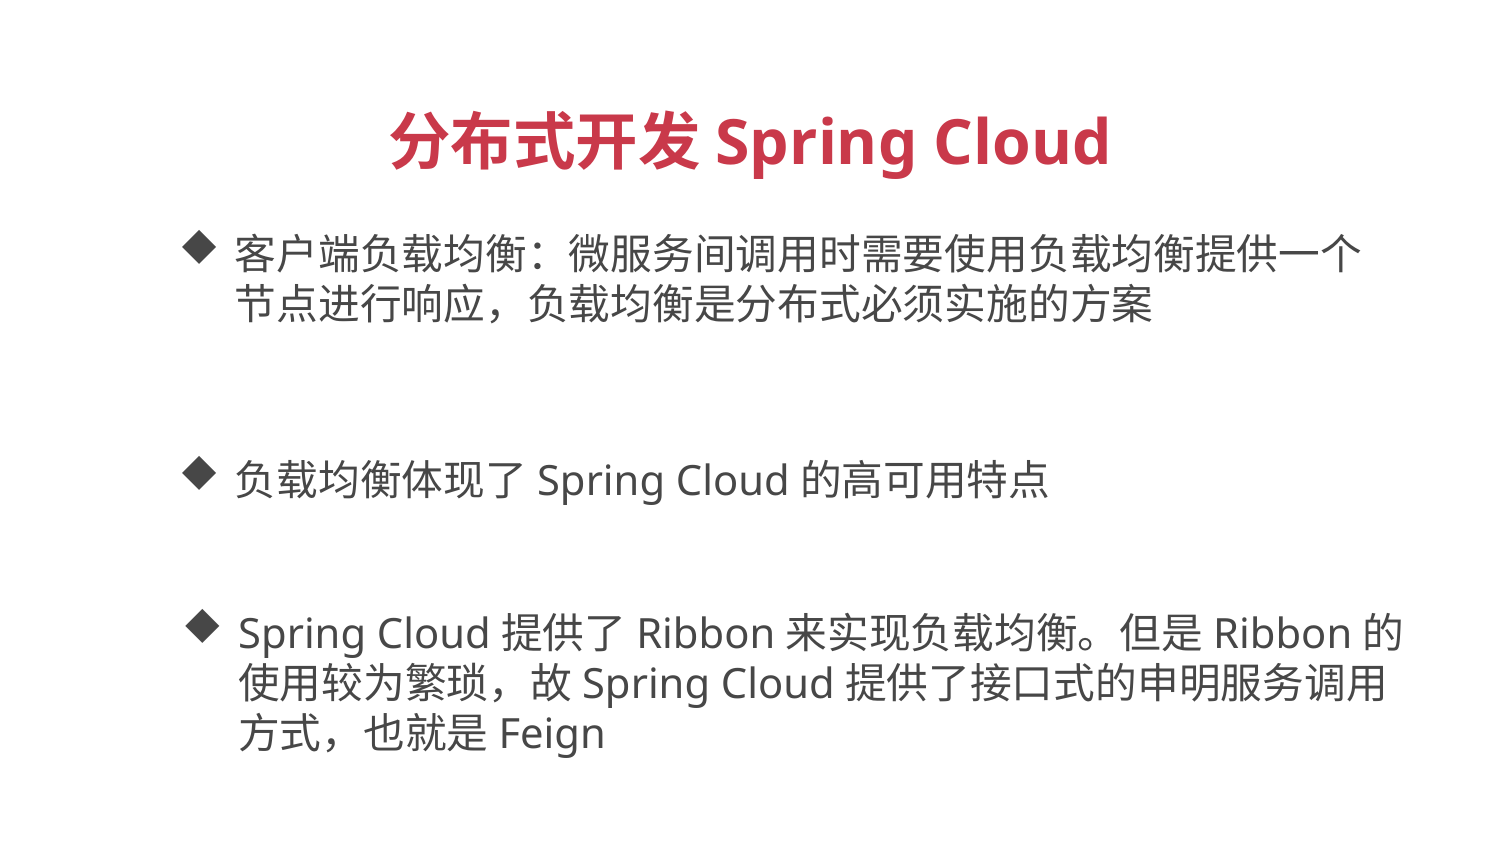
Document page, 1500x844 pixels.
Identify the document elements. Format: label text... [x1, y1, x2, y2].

text_box 分布式开发Spring Cloud [373, 94, 1127, 185]
text_box 客户端负载均衡：微服务间调用时需要使用负载均衡提供一个节点进行响应，负载均衡是分布式必须实施的方案 [88, 220, 1413, 336]
text_box 负载均衡体现了Spring Cloud的高可用特点 [88, 445, 1413, 511]
text_box Spring Cloud提供了Ribbon来实现负载均衡。但是Ribbon的使用较为繁琐，故Spring Cloud提供了接口式的申明服务调用方式，也就是Feign [91, 599, 1430, 765]
